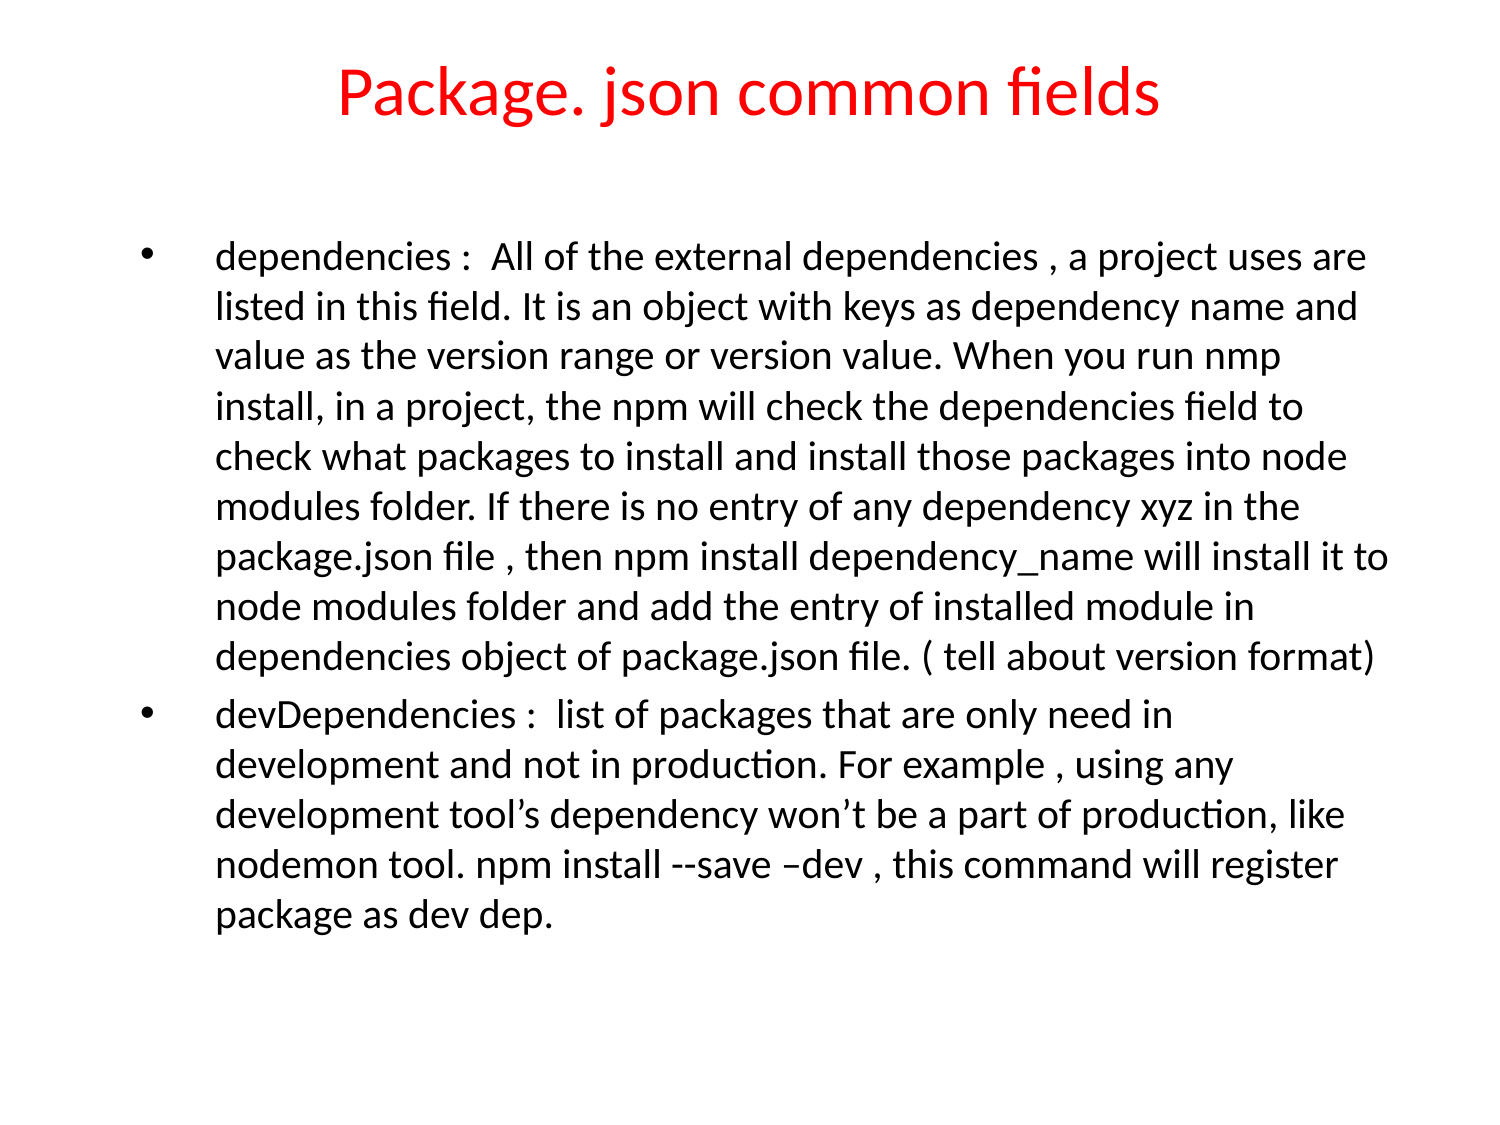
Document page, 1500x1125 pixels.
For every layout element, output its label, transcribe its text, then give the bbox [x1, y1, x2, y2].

title Package. json common fields [112, 37, 1388, 138]
subtitle dependencies : All of the external dependencies , a project uses are listed in this field. It is an object with keys as dependency name and value as the version range or version value. When you run nmp install, in a project, the npm will check the dependencies field to check what packages to install and install those packages into node modules folder. If there is no entry of any dependency xyz in the package.json file , then npm install dependency_name will install it to node modules folder and add the entry of installed module in dependencies object of package.json file. ( tell about version format) devDependencies : list of packages that are only need in development and not in production. For example , using any development tool’s dependency won’t be a part of production, like nodemon tool. npm install --save –dev , this command will register package as dev dep. [125, 162, 1413, 1050]
